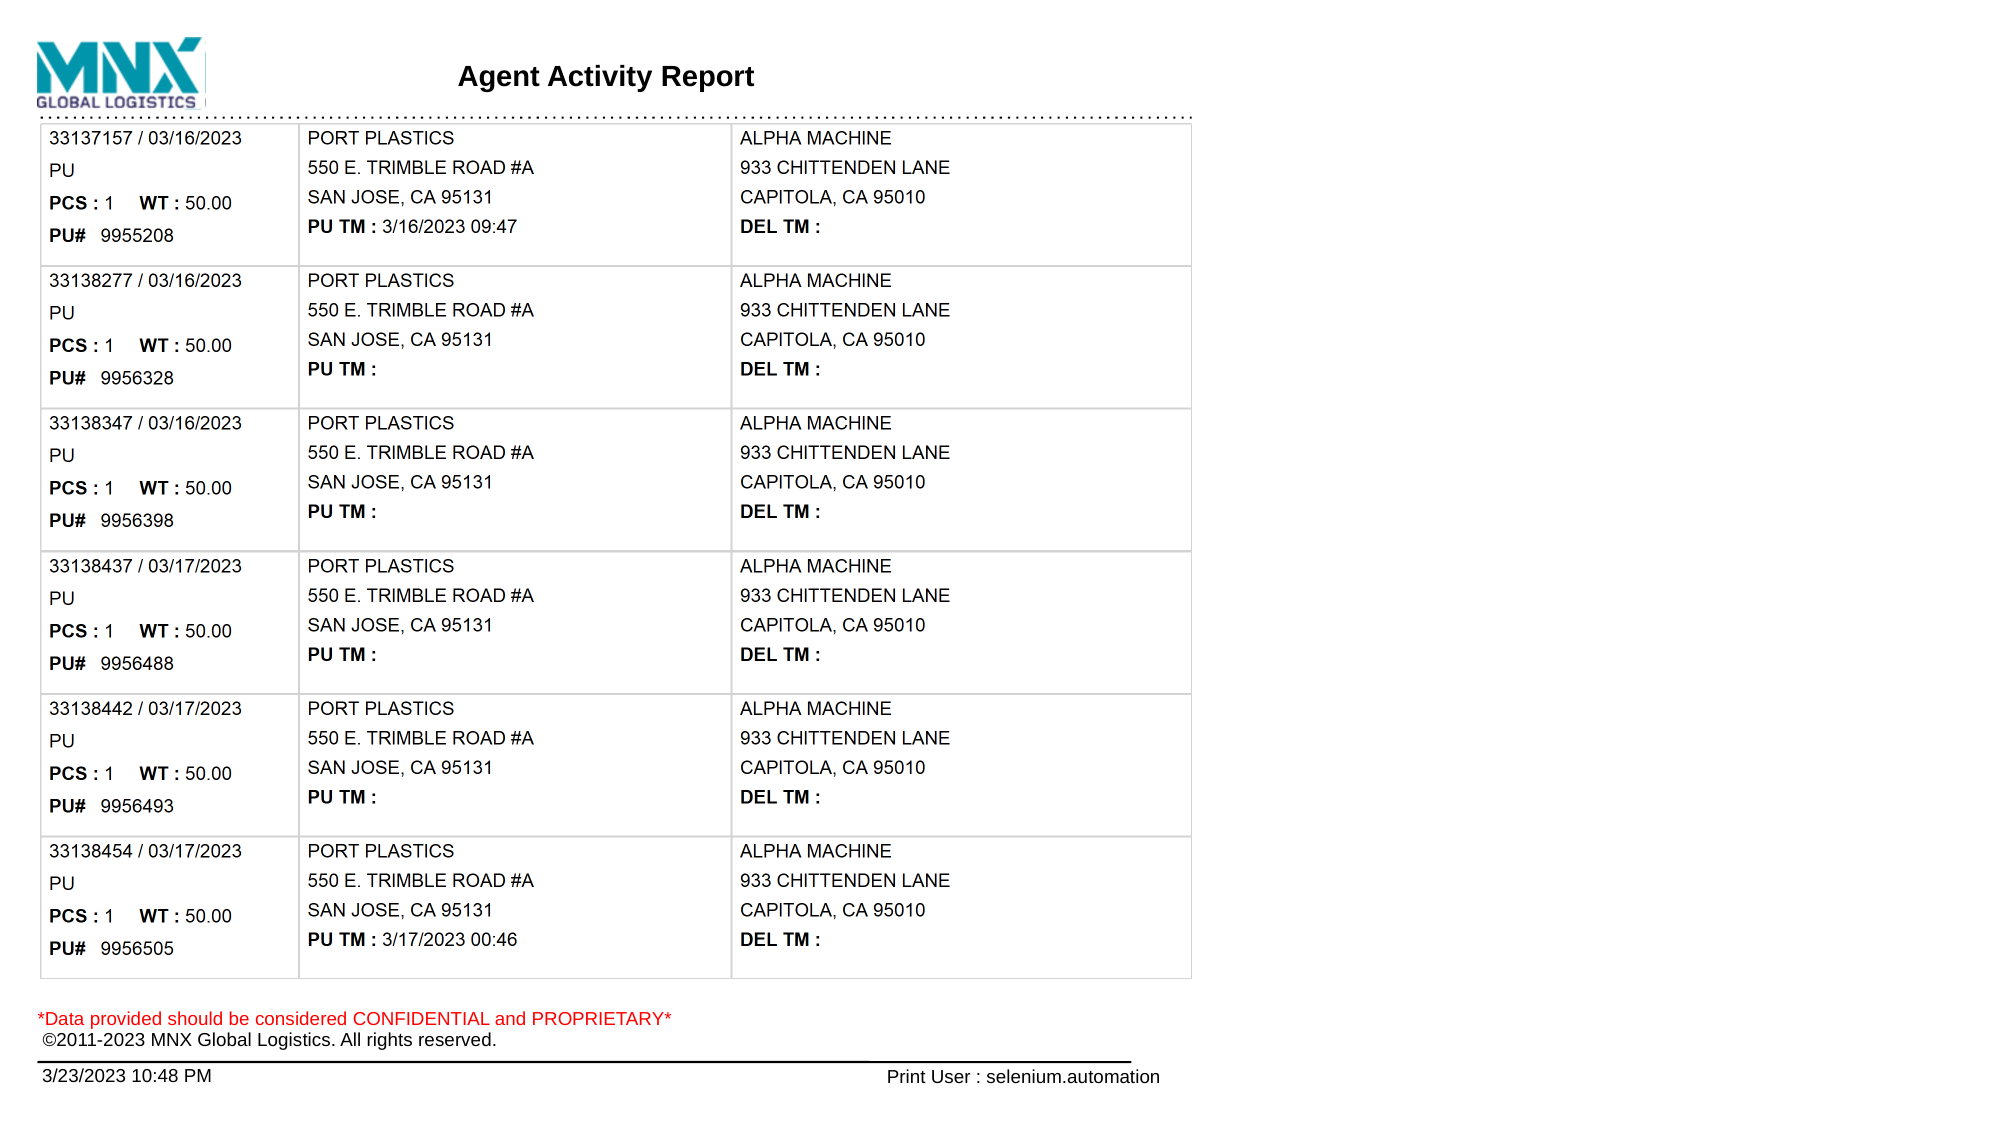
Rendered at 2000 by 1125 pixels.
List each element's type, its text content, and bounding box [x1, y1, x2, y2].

text_box ©2011-2023 MNX Global Logistics. All rights reserved. [37, 1027, 1051, 1049]
text_box 3/23/2023 10:48 PM [42, 1063, 341, 1088]
text_box Agent Activity Report [359, 53, 854, 96]
picture [37, 37, 248, 110]
text_box *Data provided should be considered CONFIDENTIAL and PROPRIETARY* [37, 1006, 1051, 1027]
picture [40, 123, 1192, 979]
text_box Print User : selenium.automation [775, 1064, 1161, 1088]
